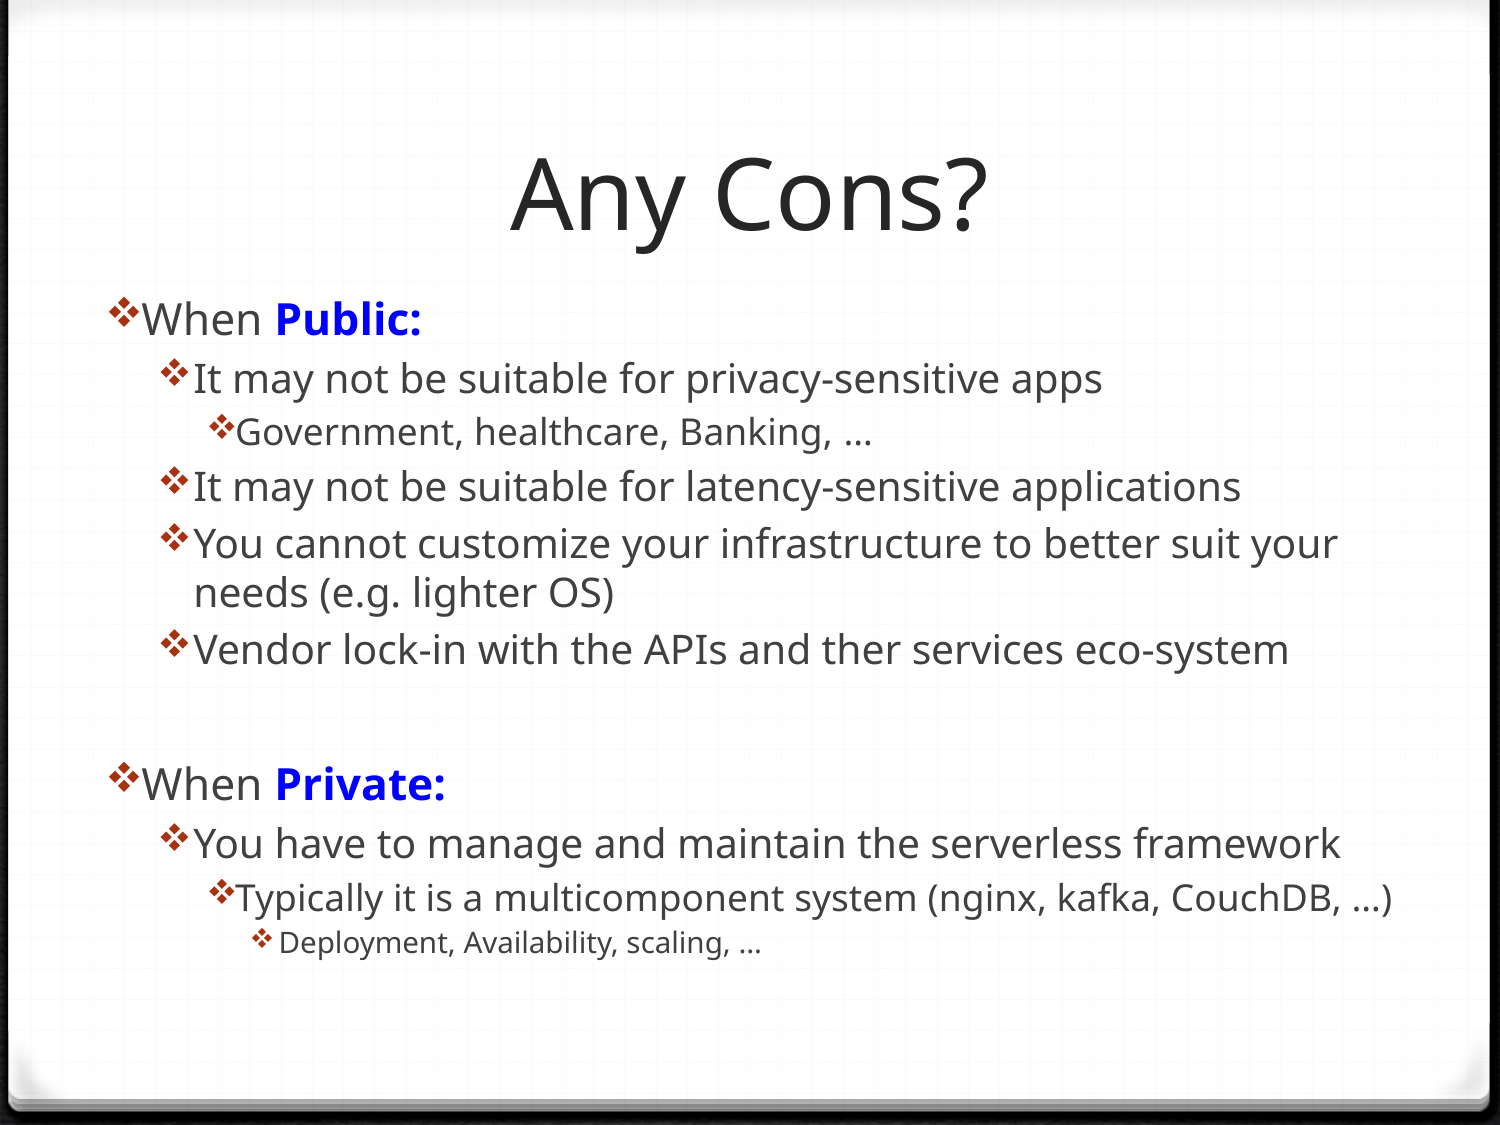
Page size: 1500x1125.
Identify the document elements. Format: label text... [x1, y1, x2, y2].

title Any Cons? [90, 71, 1410, 283]
picture [0, 0, 1500, 1125]
list When Public: It may not be suitable for privacy-sensitive apps Government, healthcare, Banking, … It may not be suitable for latency-sensitive applications You cannot customize your infrastructure to better suit your needs (e.g. lighter OS) Vendor lock-in with the APIs and ther services eco-system When Private: You have to manage and maintain the serverless framework Typically it is a multicomponent system (nginx, kafka, CouchDB, …) Deployment, Availability, scaling, … [90, 283, 1410, 983]
